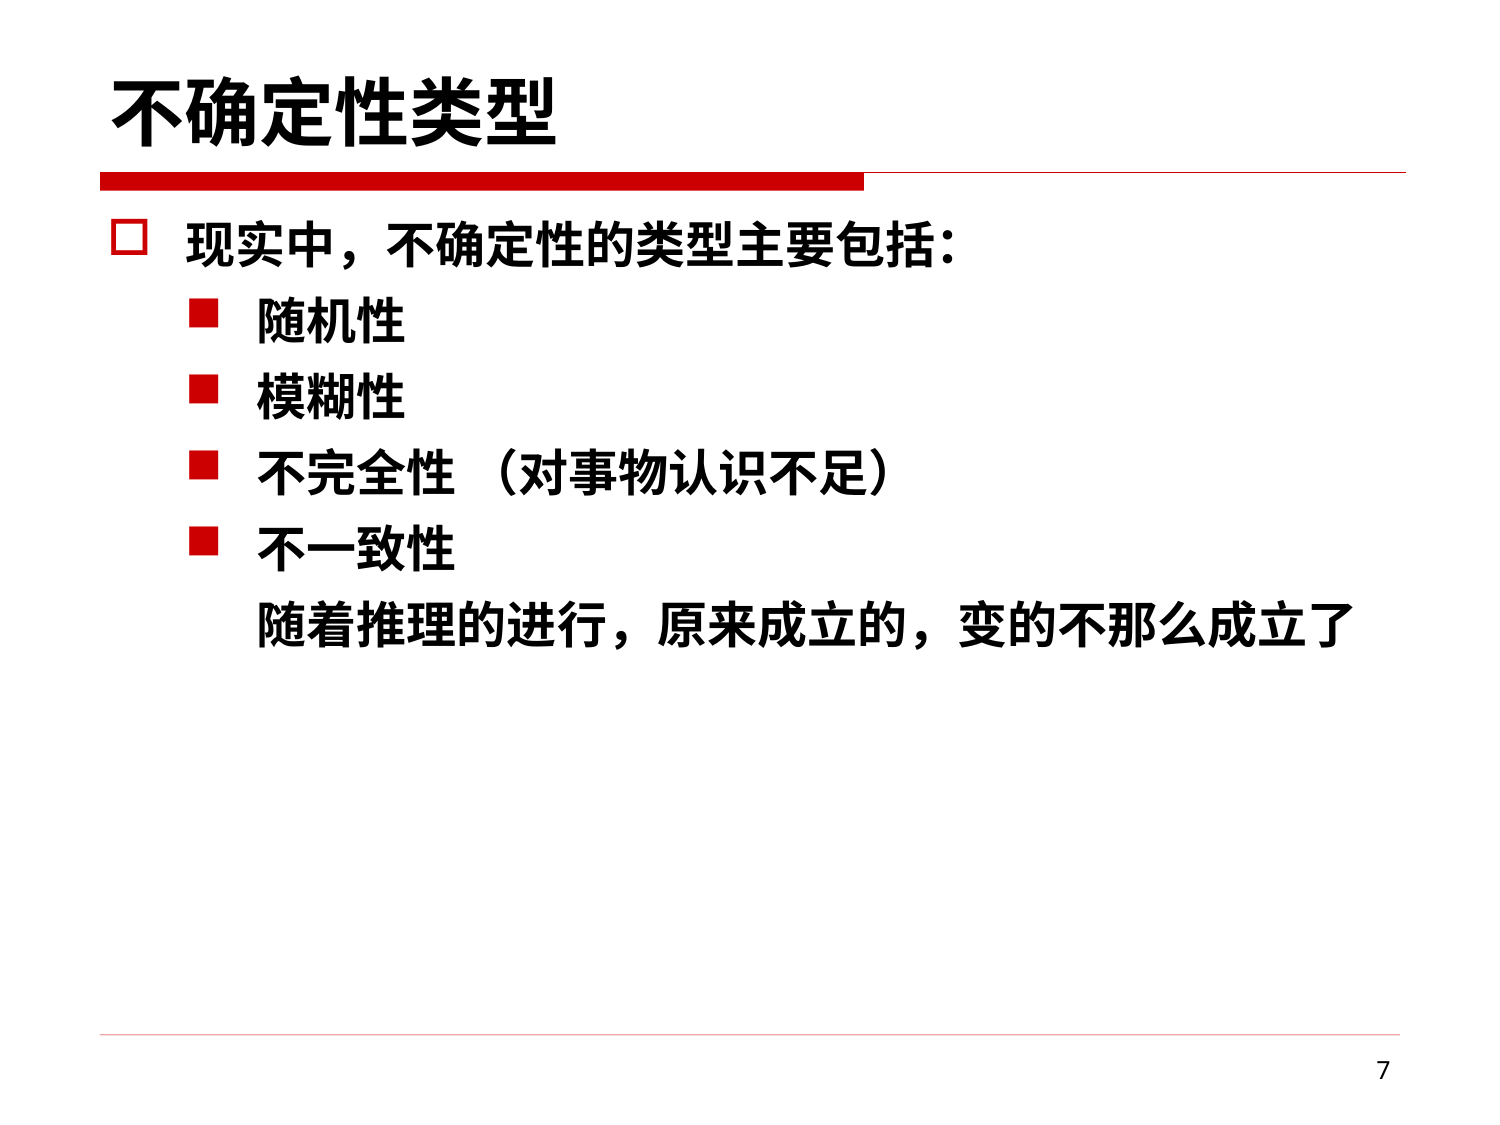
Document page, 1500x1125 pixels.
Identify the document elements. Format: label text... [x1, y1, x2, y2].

list 现实中，不确定性的类型主要包括： 随机性 模糊性 不完全性 （对事物认识不足） 不一致性 随着推理的进行，原来成立的，变的不那么成立了 [92, 200, 1406, 1024]
slide_number 7 [1257, 1046, 1406, 1103]
title 不确定性类型 [94, 28, 1407, 164]
